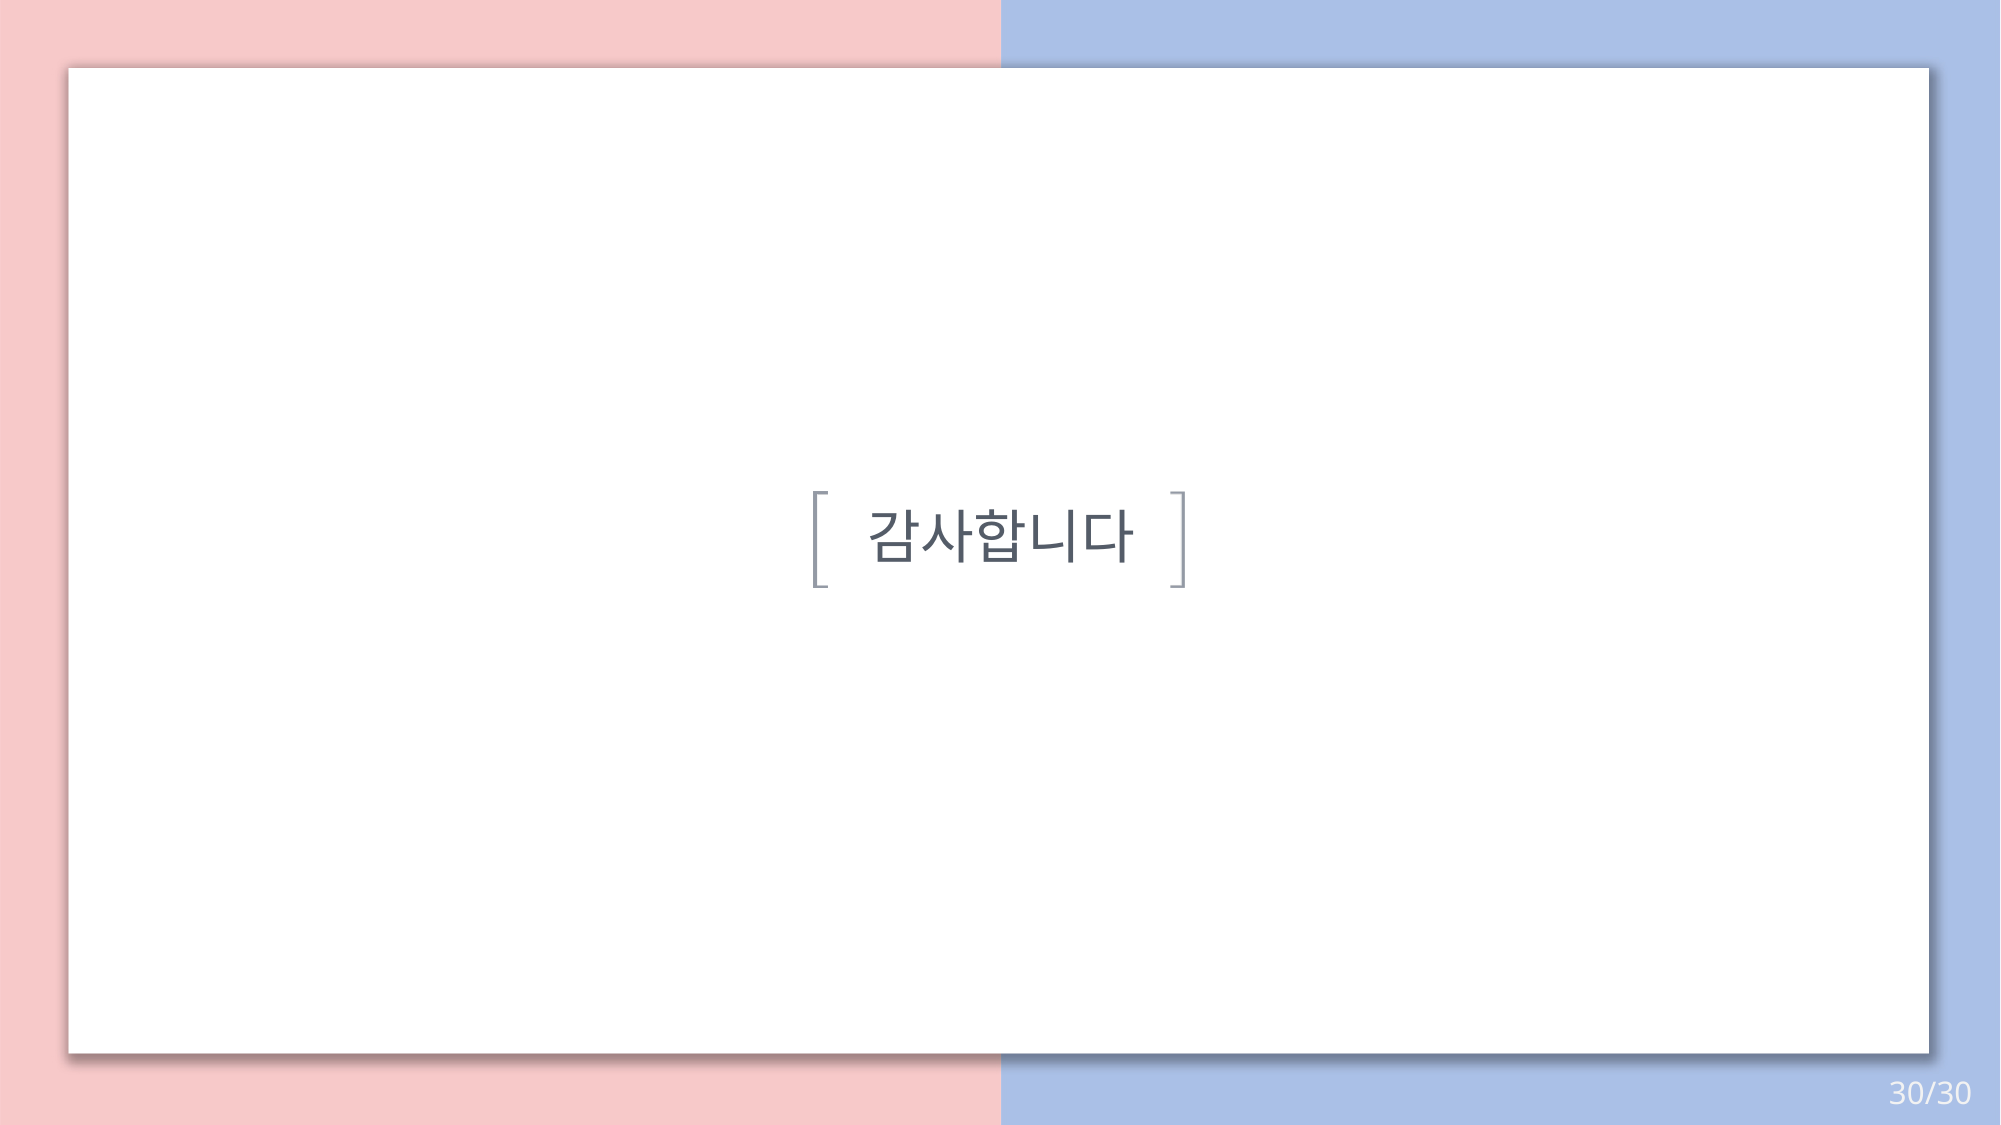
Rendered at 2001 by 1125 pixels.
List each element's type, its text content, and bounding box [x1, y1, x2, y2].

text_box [813, 491, 1185, 588]
text_box 30/30 [1874, 1069, 2000, 1125]
text_box 감사합니다 [363, 486, 1639, 593]
picture [0, 0, 2001, 1125]
